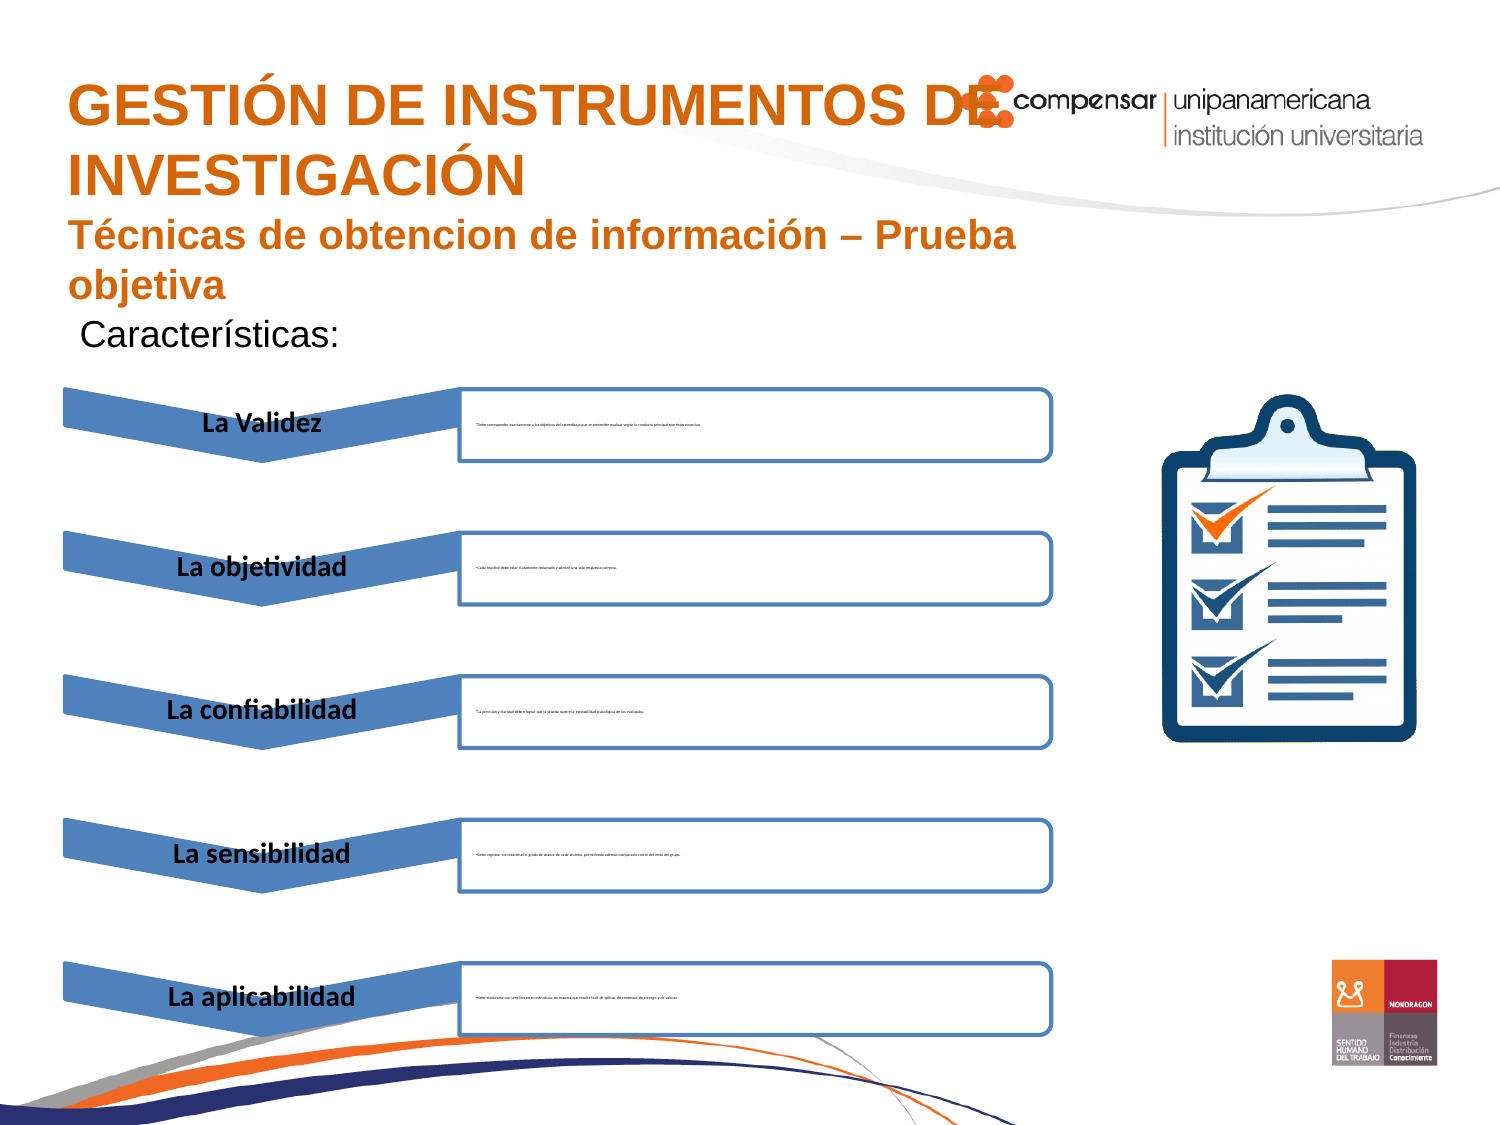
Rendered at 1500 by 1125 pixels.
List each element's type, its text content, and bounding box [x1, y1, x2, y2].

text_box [64, 388, 1052, 1036]
text_box Características: [64, 302, 869, 363]
text_box GESTIÓN DE INSTRUMENTOS DE INVESTIGACIÓN Técnicas de obtencion de información – Prueba objetiva [53, 60, 1081, 315]
picture [0, 0, 1500, 1125]
